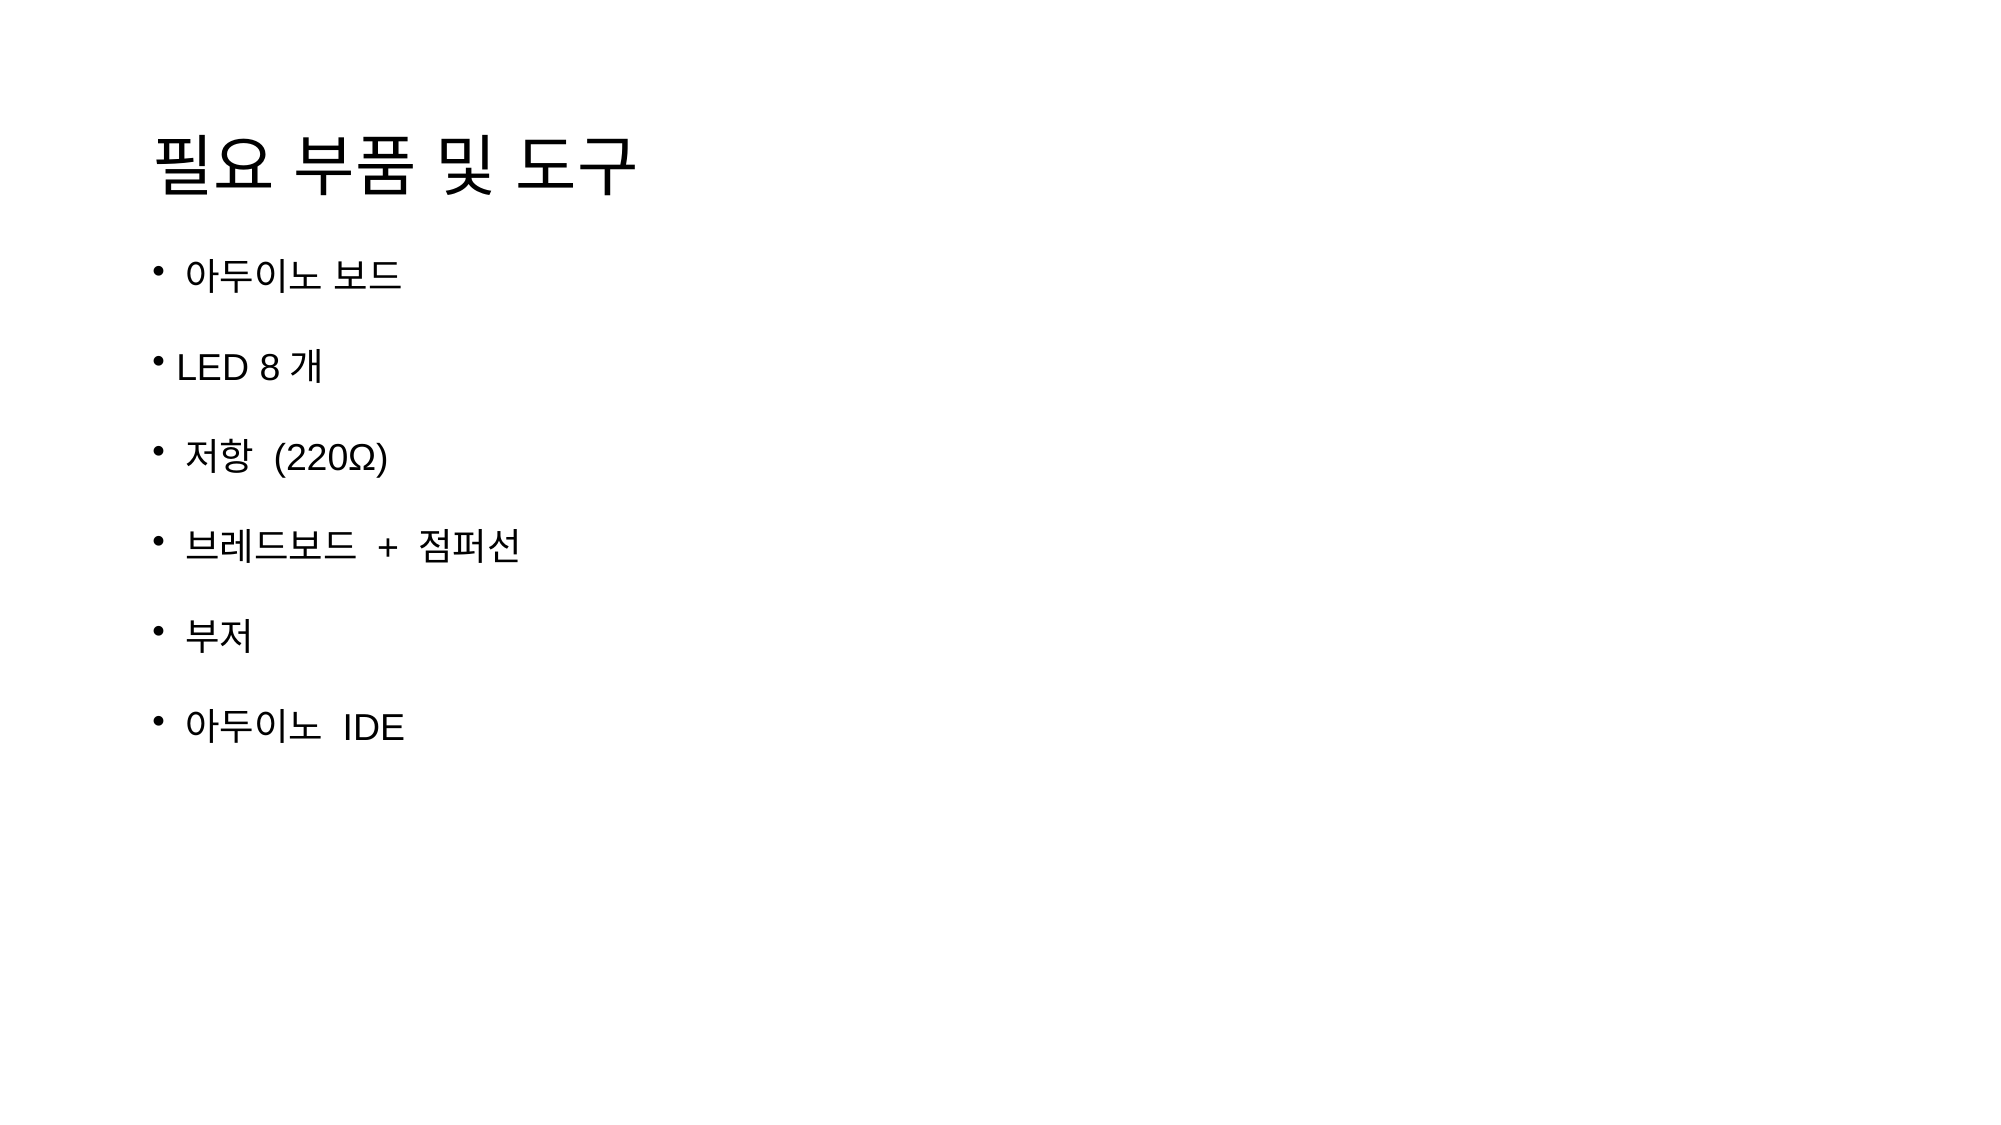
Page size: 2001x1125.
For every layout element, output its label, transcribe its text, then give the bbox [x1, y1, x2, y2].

title 필요 부품 및 도구 [137, 59, 1863, 278]
list 아두이노 보드 LED 8개 저항 (220Ω) 브레드보드 + 점퍼선 부저 아두이노 IDE [137, 174, 538, 828]
